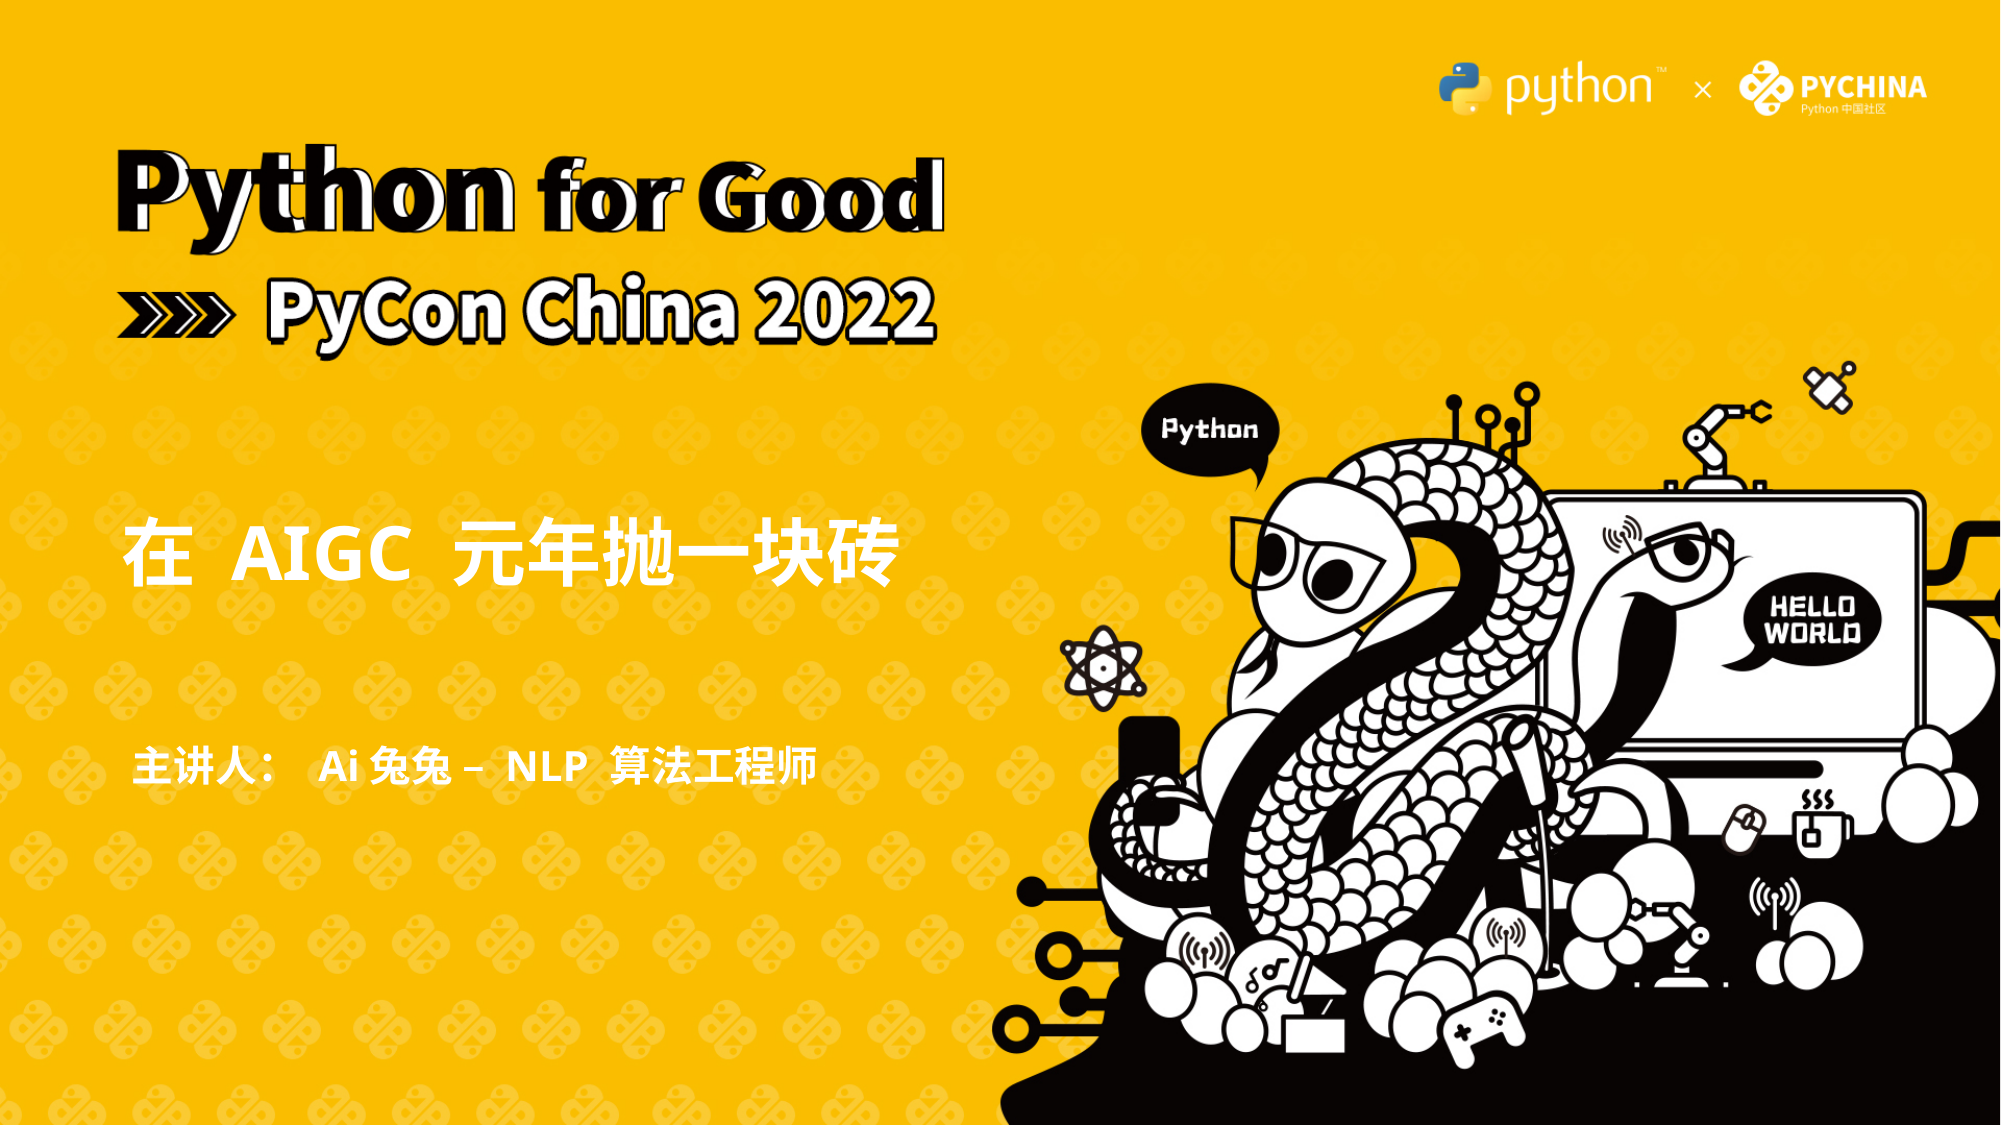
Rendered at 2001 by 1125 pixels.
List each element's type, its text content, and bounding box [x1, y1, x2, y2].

text_box 在 AIGC 元年抛一块砖 [106, 498, 1063, 604]
text_box 主讲人： Ai兔兔 – NLP 算法工程师 [117, 732, 1074, 798]
picture [0, 0, 2001, 1125]
